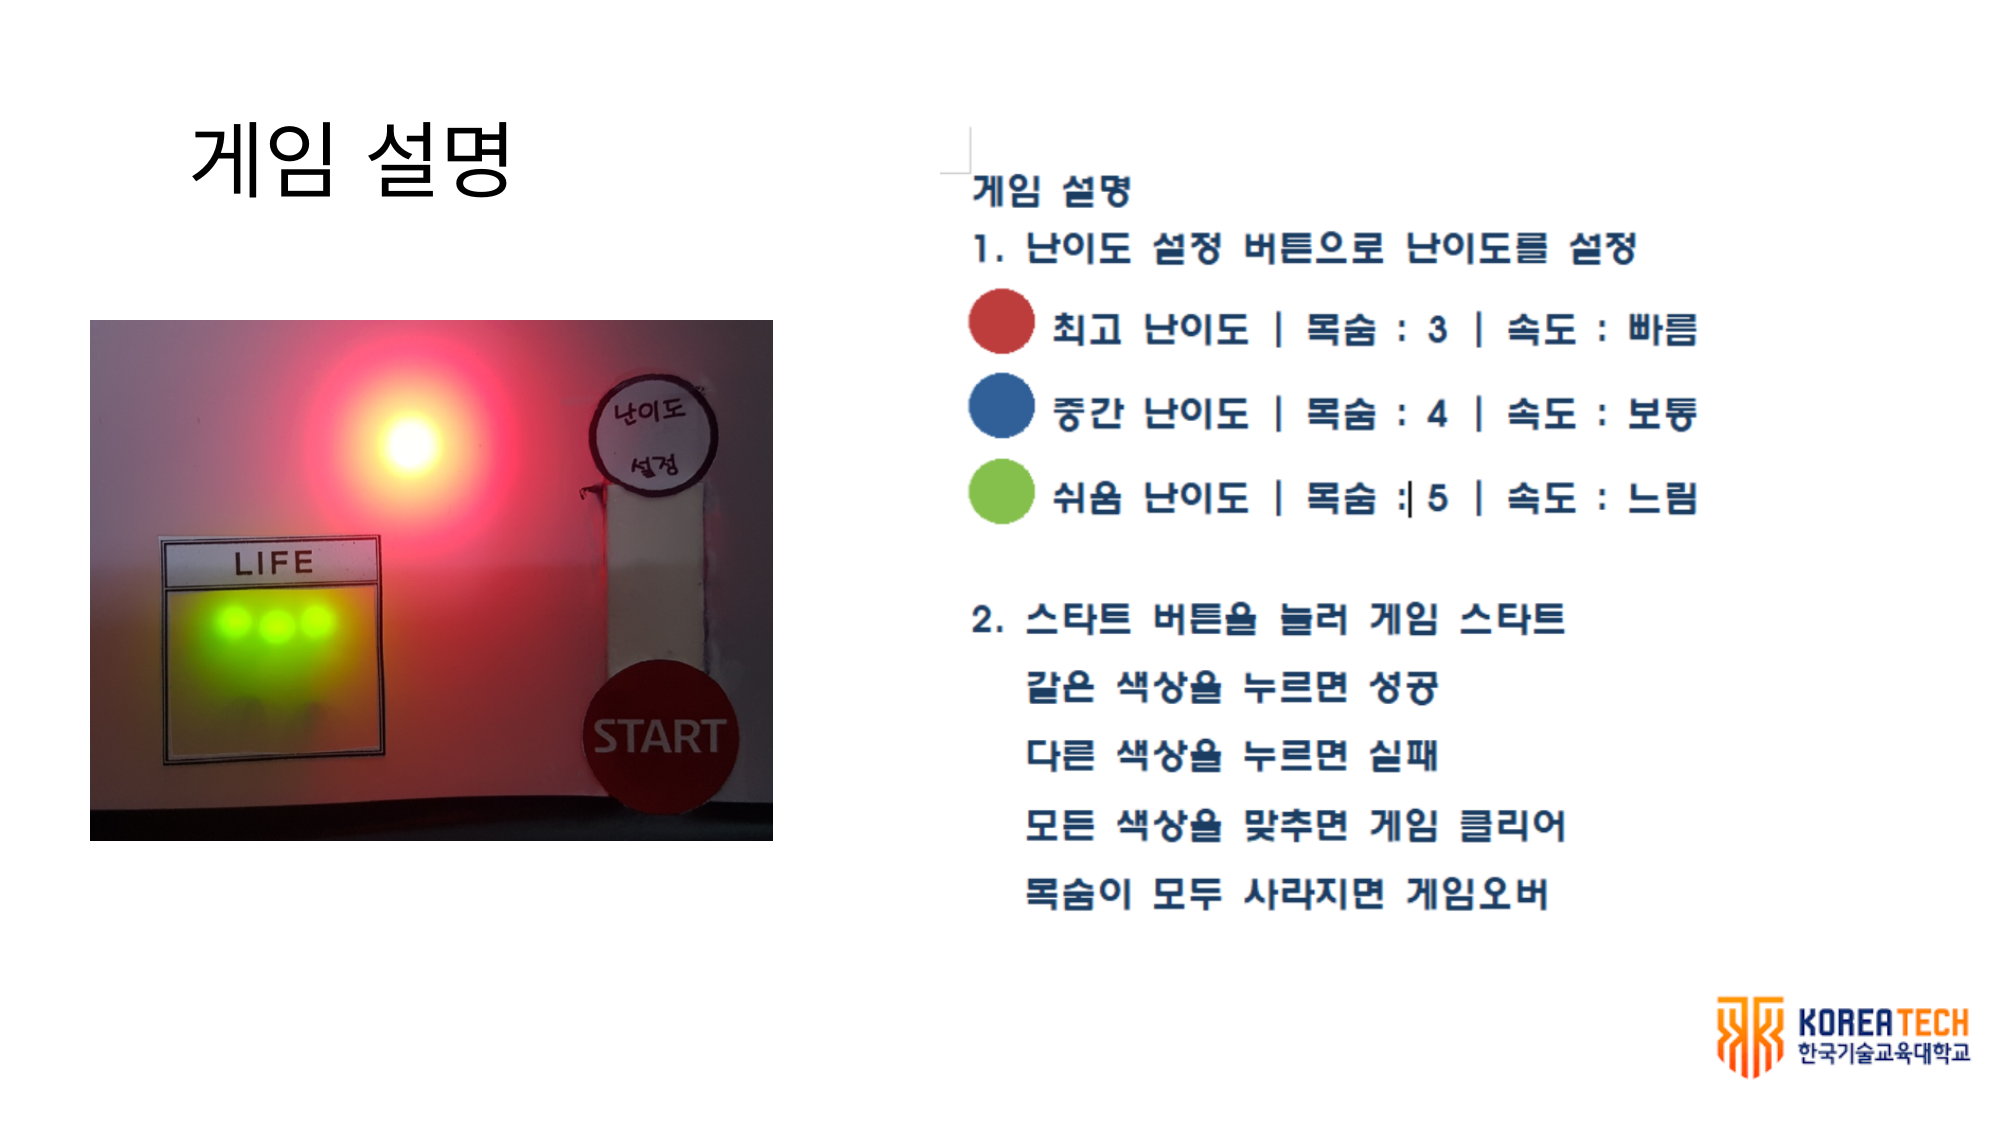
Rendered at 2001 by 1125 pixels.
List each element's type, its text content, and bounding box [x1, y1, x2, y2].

picture [90, 320, 773, 841]
text_box 게임 설명 [173, 0, 1899, 218]
picture [940, 121, 2000, 1125]
